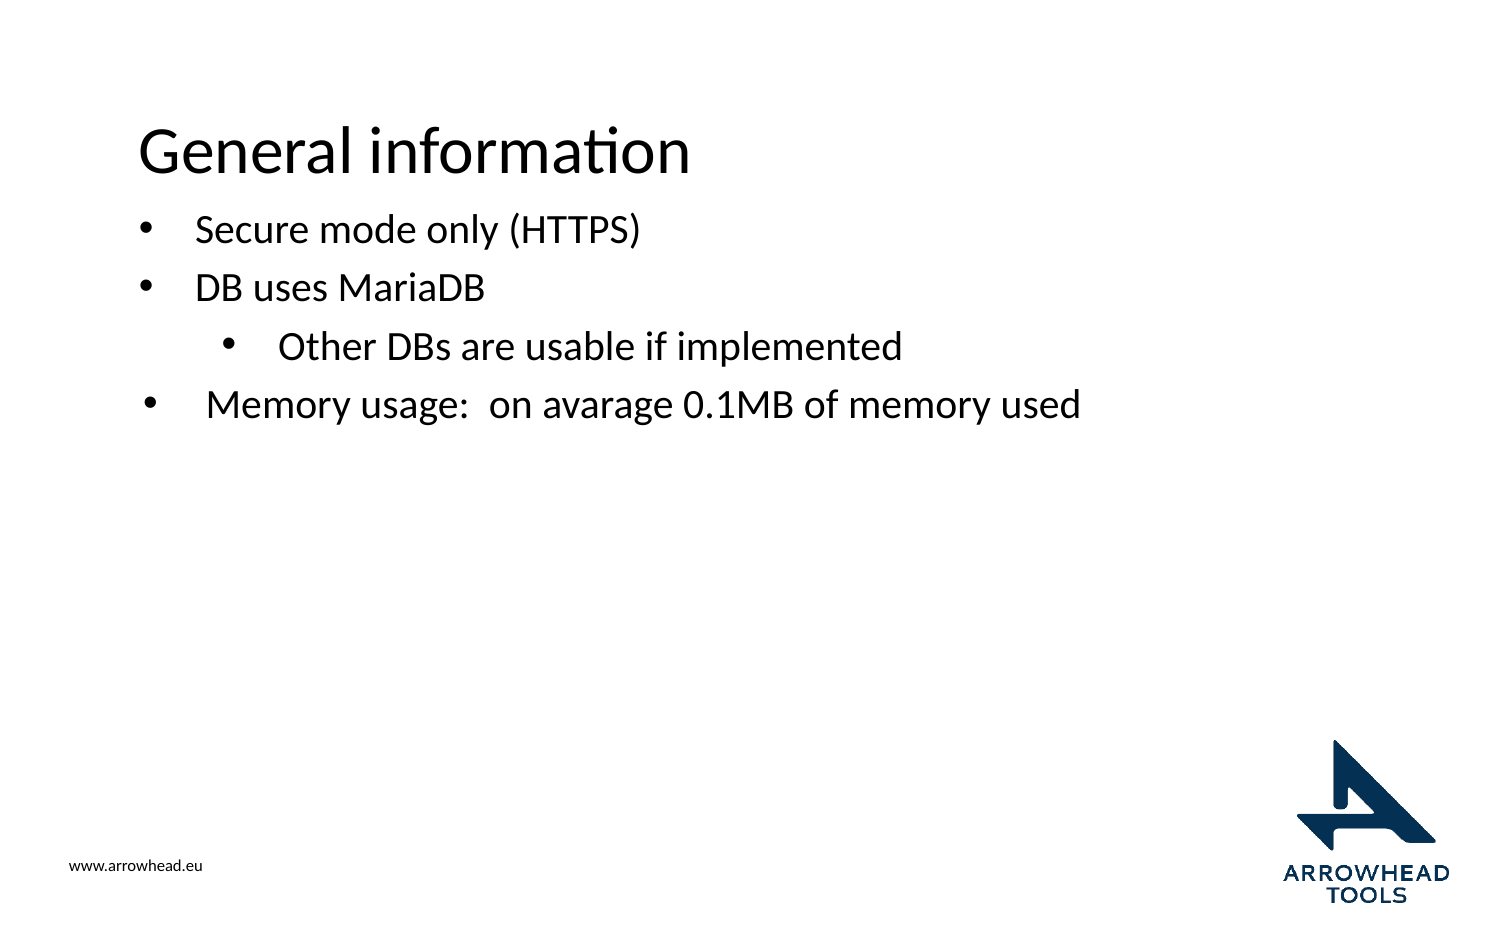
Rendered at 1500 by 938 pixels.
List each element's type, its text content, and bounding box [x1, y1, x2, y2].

title General information [130, 97, 1353, 193]
list Secure mode only (HTTPS) DB uses MariaDB Other DBs are usable if implemented Memory usage: on avarage 0.1MB of memory used [130, 193, 1353, 938]
picture [1353, 740, 1449, 903]
